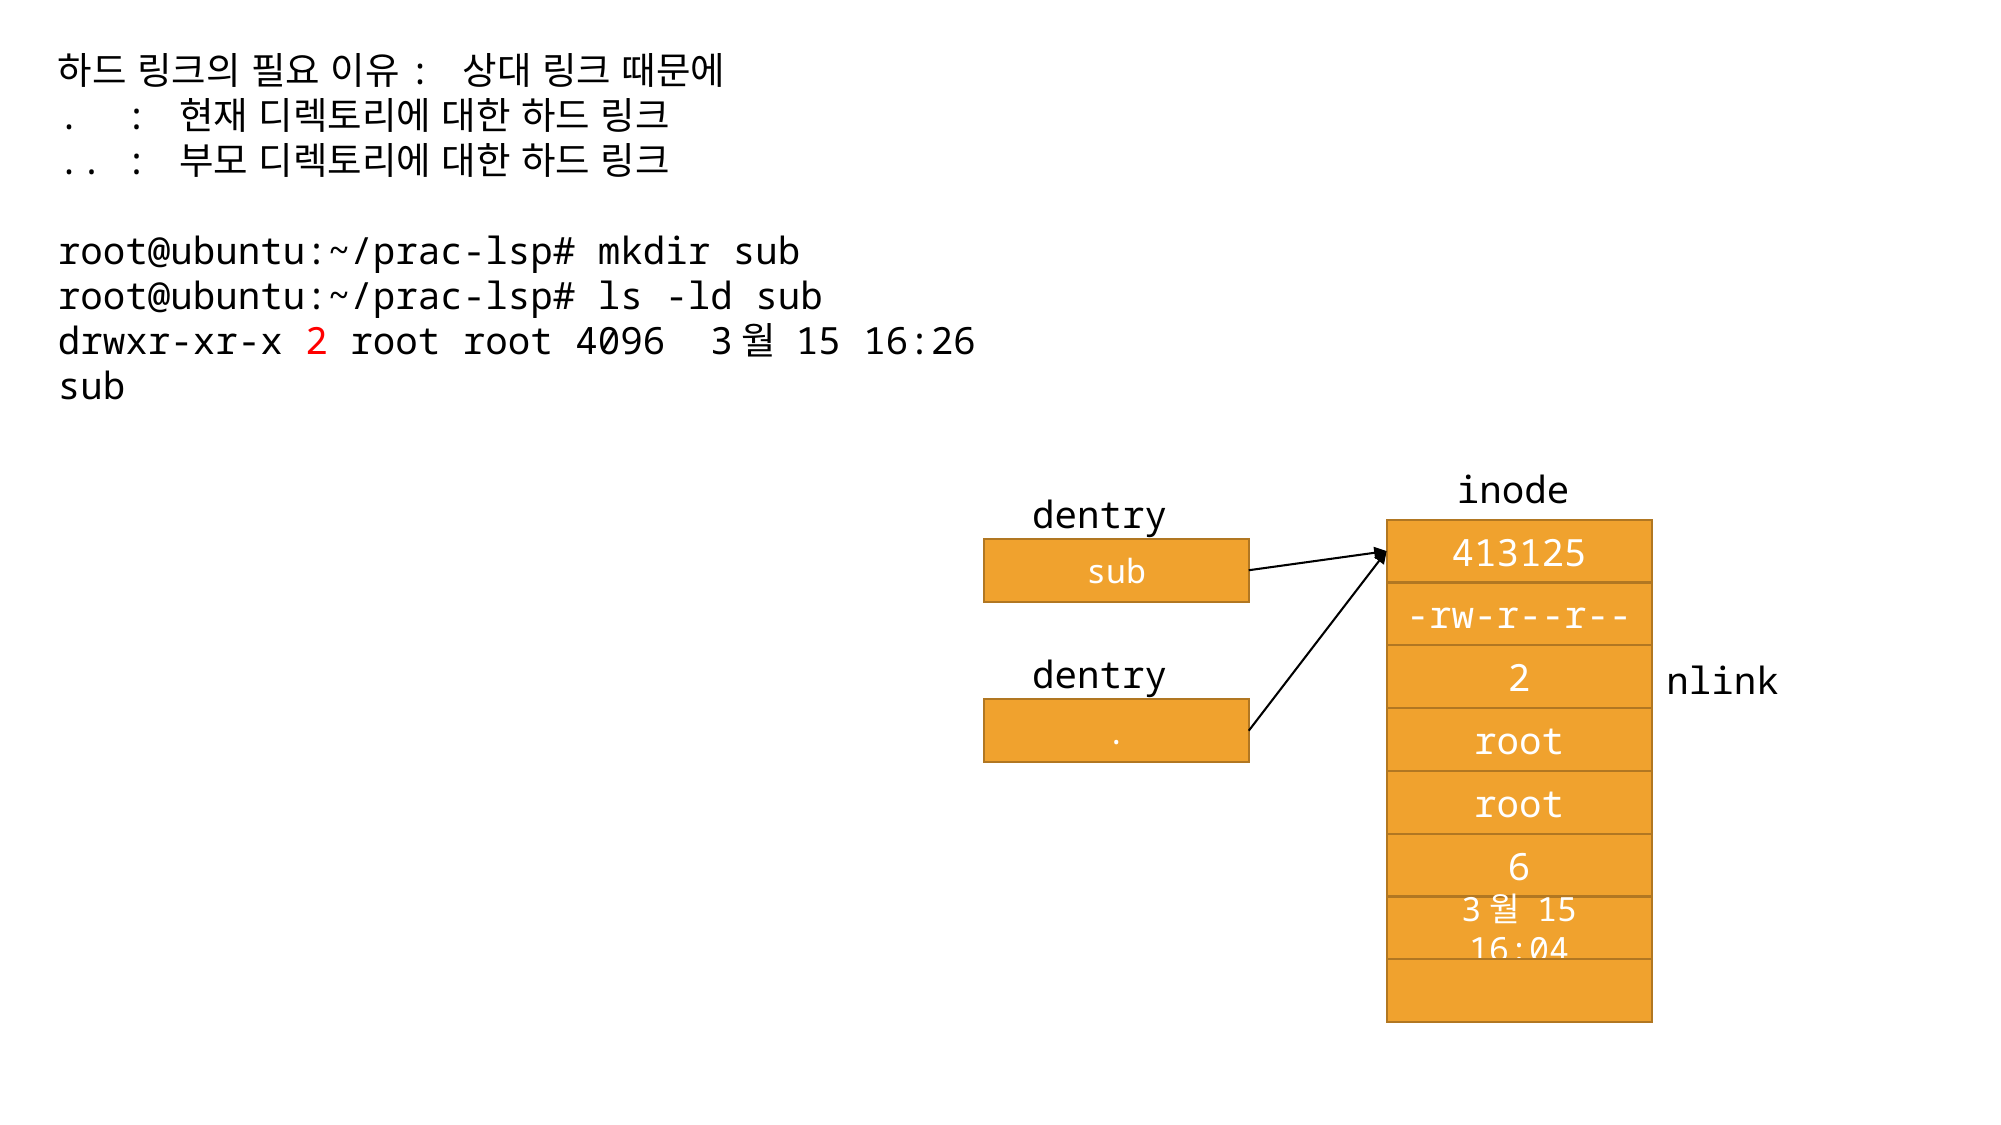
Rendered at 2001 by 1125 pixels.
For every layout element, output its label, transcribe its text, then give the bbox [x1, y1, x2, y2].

text_box 하드 링크의 필요 이유: 상대 링크 때문에 . : 현재 디렉토리에 대한 하드 링크 .. : 부모 디렉토리에 대한 하드 링크 root@ubuntu:~/prac-lsp# mkdir sub root@ubuntu:~/prac-lsp# ls -ld sub drwxr-xr-x 2 root root 4096 3월 15 16:26 sub [43, 40, 1043, 415]
text_box root [1386, 770, 1653, 833]
text_box nlink [1651, 649, 1835, 710]
text_box [1386, 958, 1653, 1023]
text_box inode [1397, 458, 1629, 519]
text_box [1248, 551, 1387, 731]
text_box 3월 15 16:04 [1386, 895, 1653, 958]
text_box . [983, 698, 1250, 763]
text_box dentry [983, 643, 1216, 704]
text_box dentry [983, 483, 1216, 543]
text_box 6 [1386, 833, 1653, 895]
text_box -rw-r--r-- [1387, 582, 1653, 644]
text_box 2 [1387, 644, 1653, 707]
text_box 413125 [1386, 519, 1653, 582]
text_box root [1386, 707, 1653, 770]
text_box sub [983, 538, 1250, 603]
